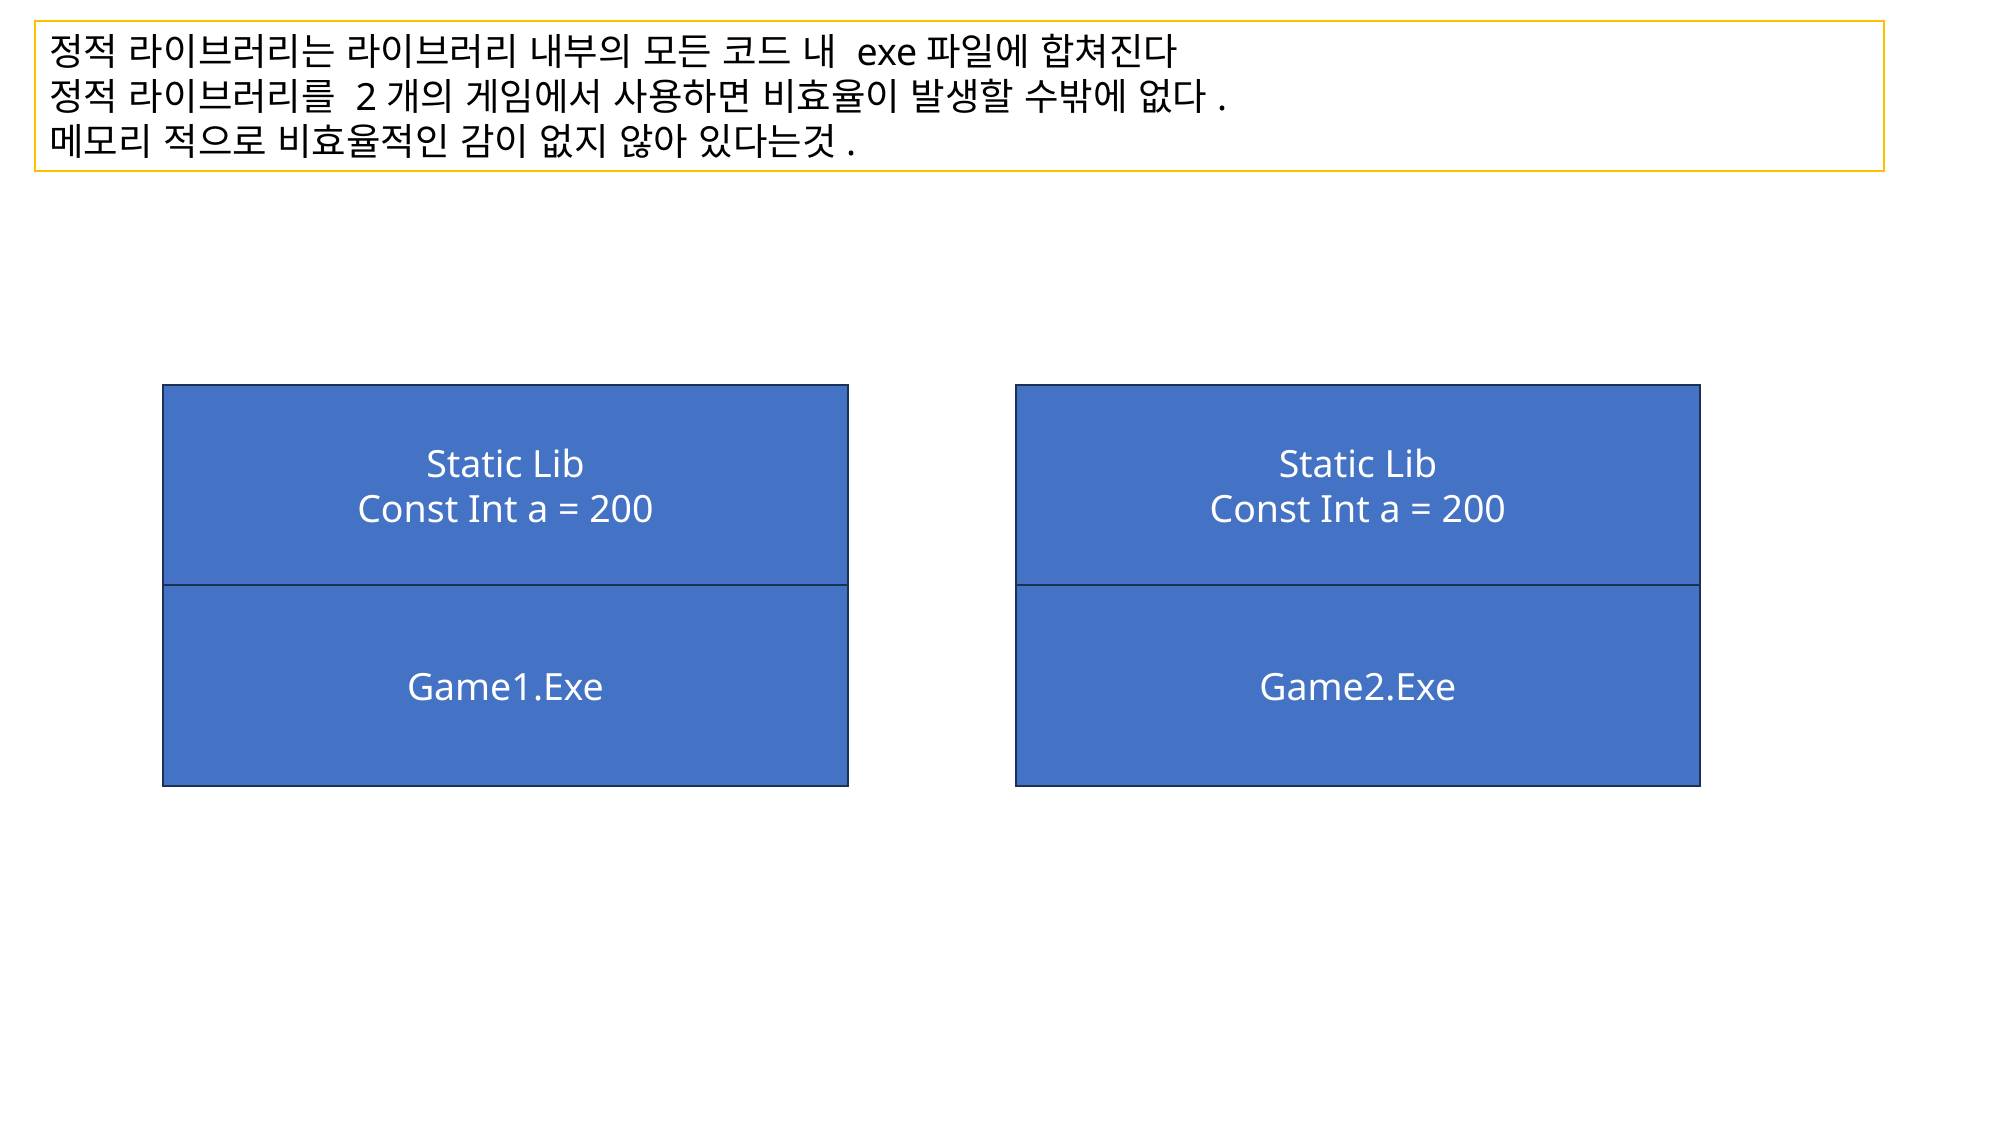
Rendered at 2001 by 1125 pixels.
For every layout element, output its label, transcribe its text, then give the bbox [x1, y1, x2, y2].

text_box 정적 라이브러리는 라이브러리 내부의 모든 코드 내 exe파일에 합쳐진다 정적 라이브러리를 2개의 게임에서 사용하면 비효율이 발생할 수밖에 없다. 메모리 적으로 비효율적인 감이 없지 않아 있다는것. [34, 20, 1885, 172]
text_box Static Lib Const Int a = 200 [1015, 384, 1701, 586]
text_box Game1.Exe [162, 586, 849, 787]
text_box Game2.Exe [1015, 586, 1701, 787]
text_box Static Lib Const Int a = 200 [162, 384, 849, 586]
